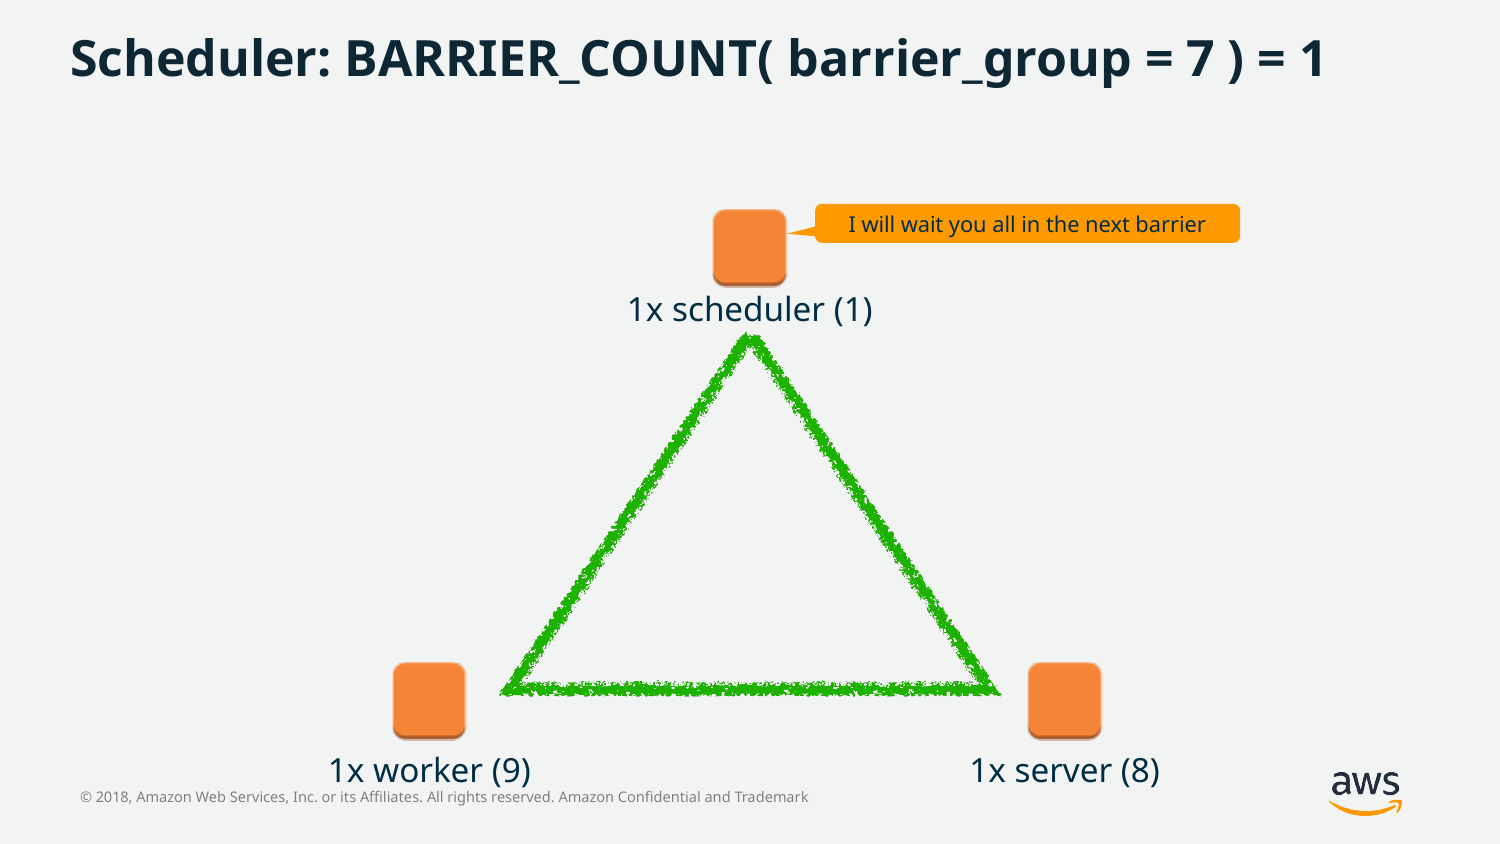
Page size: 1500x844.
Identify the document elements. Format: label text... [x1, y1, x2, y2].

text_box 1x server (8) [965, 745, 1165, 794]
picture [496, 320, 1004, 697]
picture [1329, 772, 1402, 816]
text_box 1x scheduler (1) [622, 283, 878, 318]
text_box 1x worker (9) [323, 745, 536, 794]
picture [1027, 662, 1103, 742]
title Scheduler: BARRIER_COUNT( barrier_group = 7 ) = 1 [55, 18, 1402, 109]
picture [712, 209, 788, 288]
picture [392, 662, 468, 742]
text_box I will wait you all in the next barrier [792, 203, 1241, 243]
